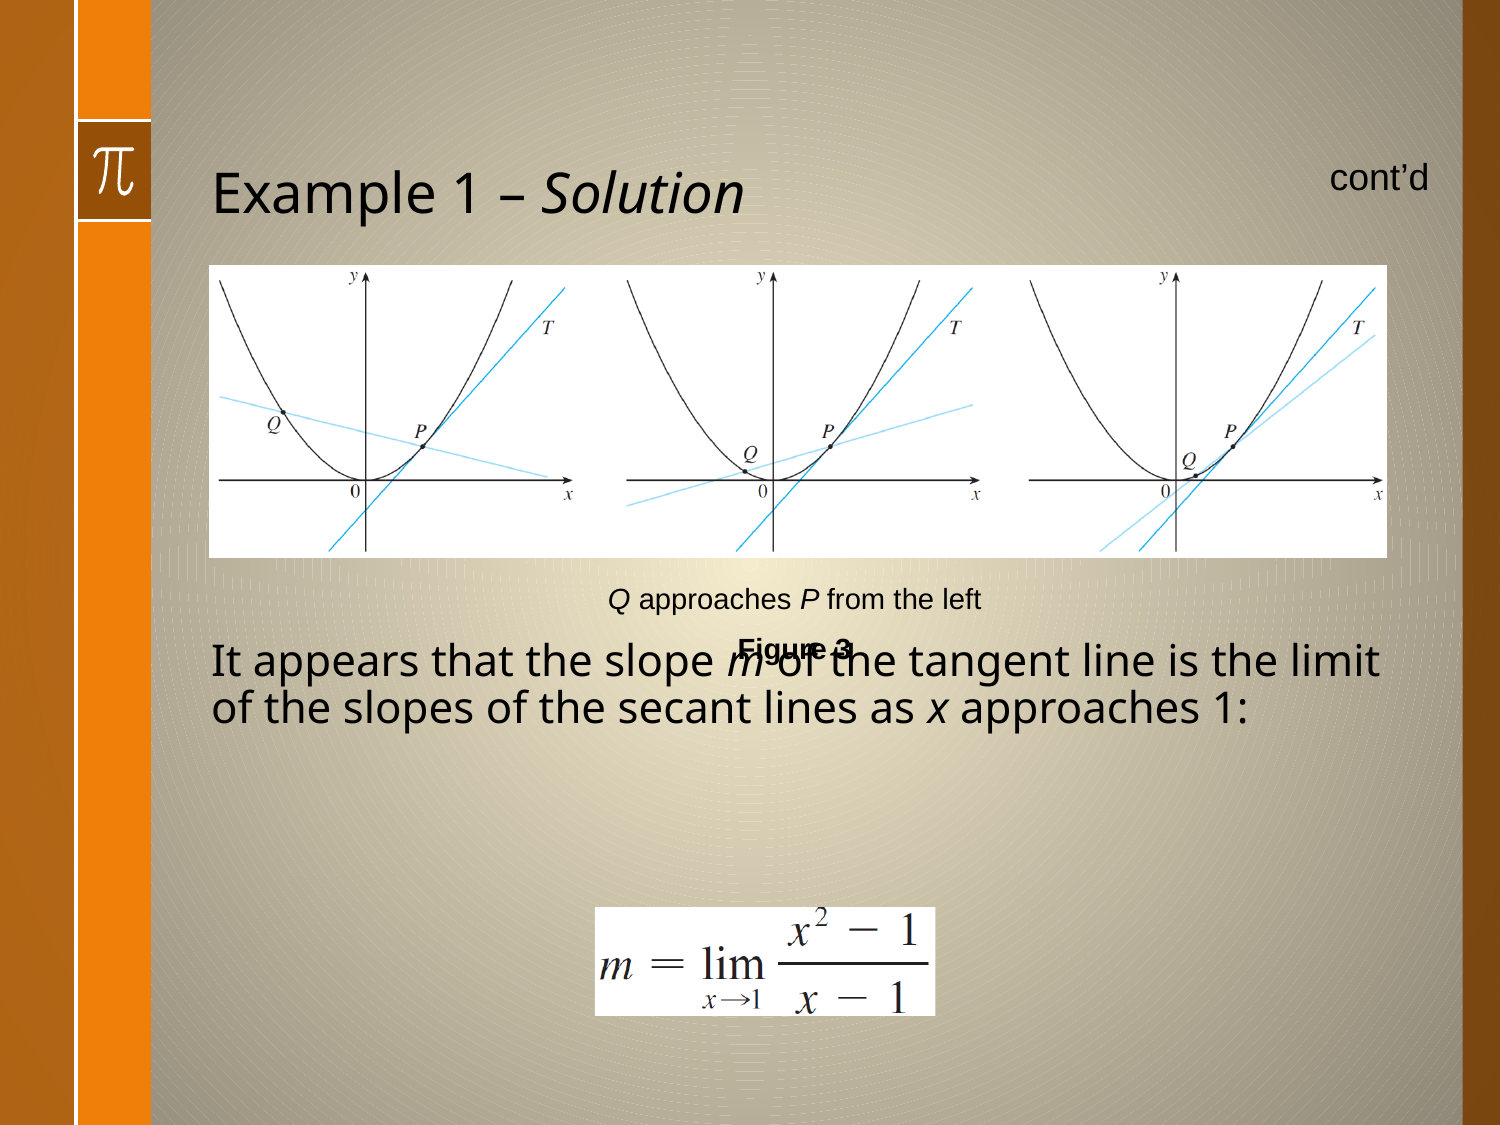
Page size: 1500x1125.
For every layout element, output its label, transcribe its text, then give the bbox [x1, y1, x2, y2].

text_box cont’d [1314, 145, 1453, 203]
text_box Q approaches P from the left [593, 573, 997, 623]
list It appears that the slope m of the tangent line is the limit of the slopes of the secant lines as x approaches 1: [196, 262, 1400, 1013]
text_box Figure 3 [722, 623, 867, 673]
title Example 1 – Solution [196, 29, 1400, 233]
picture [209, 265, 1387, 558]
picture [594, 906, 936, 1043]
